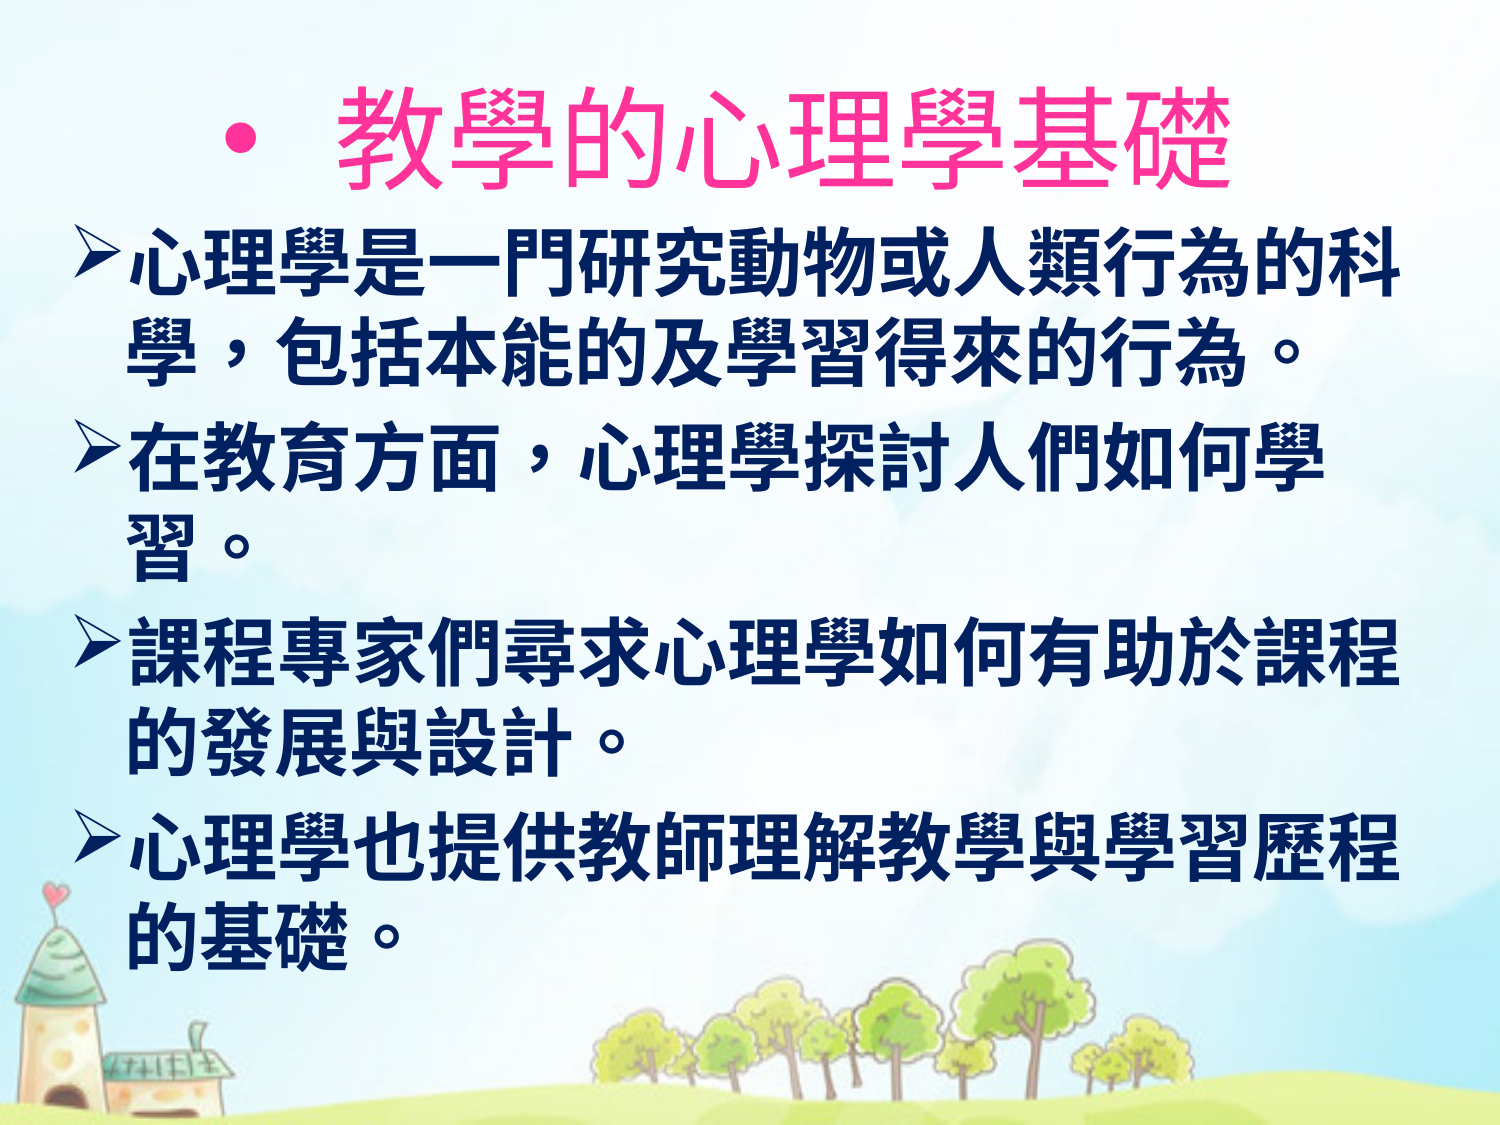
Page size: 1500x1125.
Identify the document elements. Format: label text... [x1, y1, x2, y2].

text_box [0, 0, 1500, 1125]
title 教學的心理學基礎 [53, 42, 1404, 231]
list 心理學是一門研究動物或人類行為的科學，包括本能的及學習得來的行為。 在教育方面，心理學探討人們如何學習。 課程專家們尋求心理學如何有助於課程的發展與設計。 心理學也提供教師理解教學與學習歷程的基礎。 [53, 255, 1483, 941]
